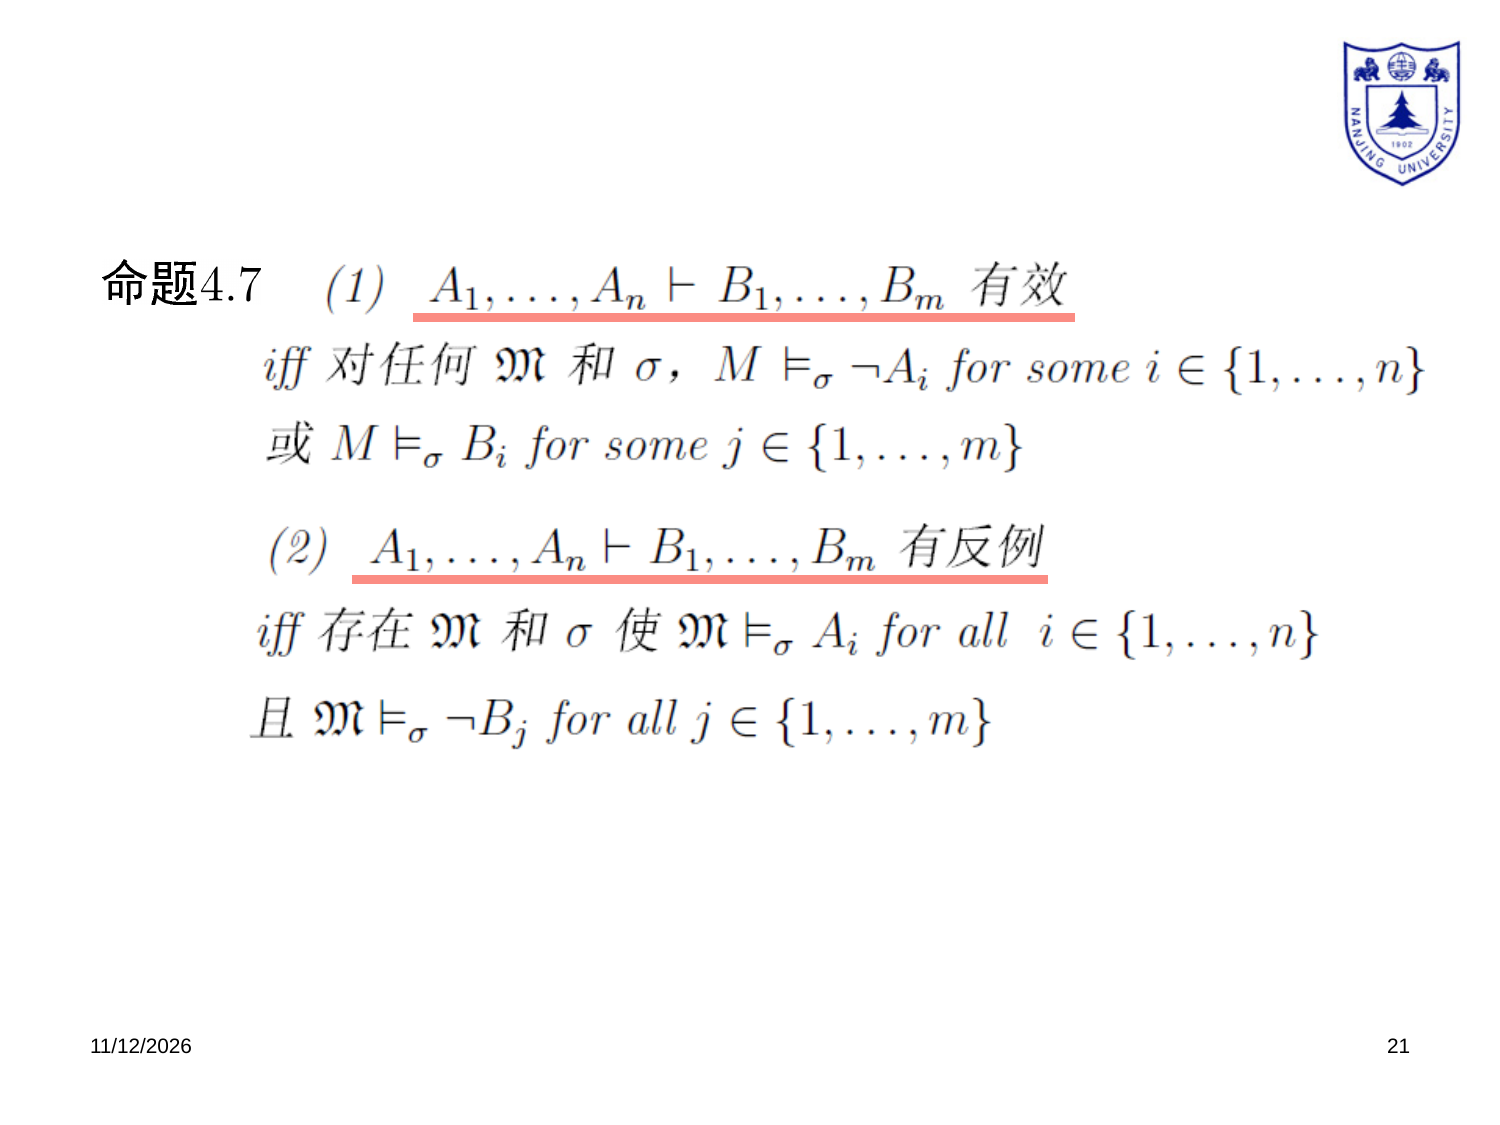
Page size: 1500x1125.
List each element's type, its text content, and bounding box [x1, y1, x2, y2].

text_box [249, 508, 1325, 754]
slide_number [75, 1025, 425, 1100]
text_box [74, 249, 1425, 479]
text_box [26, 248, 288, 312]
picture [1337, 37, 1467, 189]
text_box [100, 255, 263, 313]
slide_number 21 [1074, 1025, 1425, 1100]
